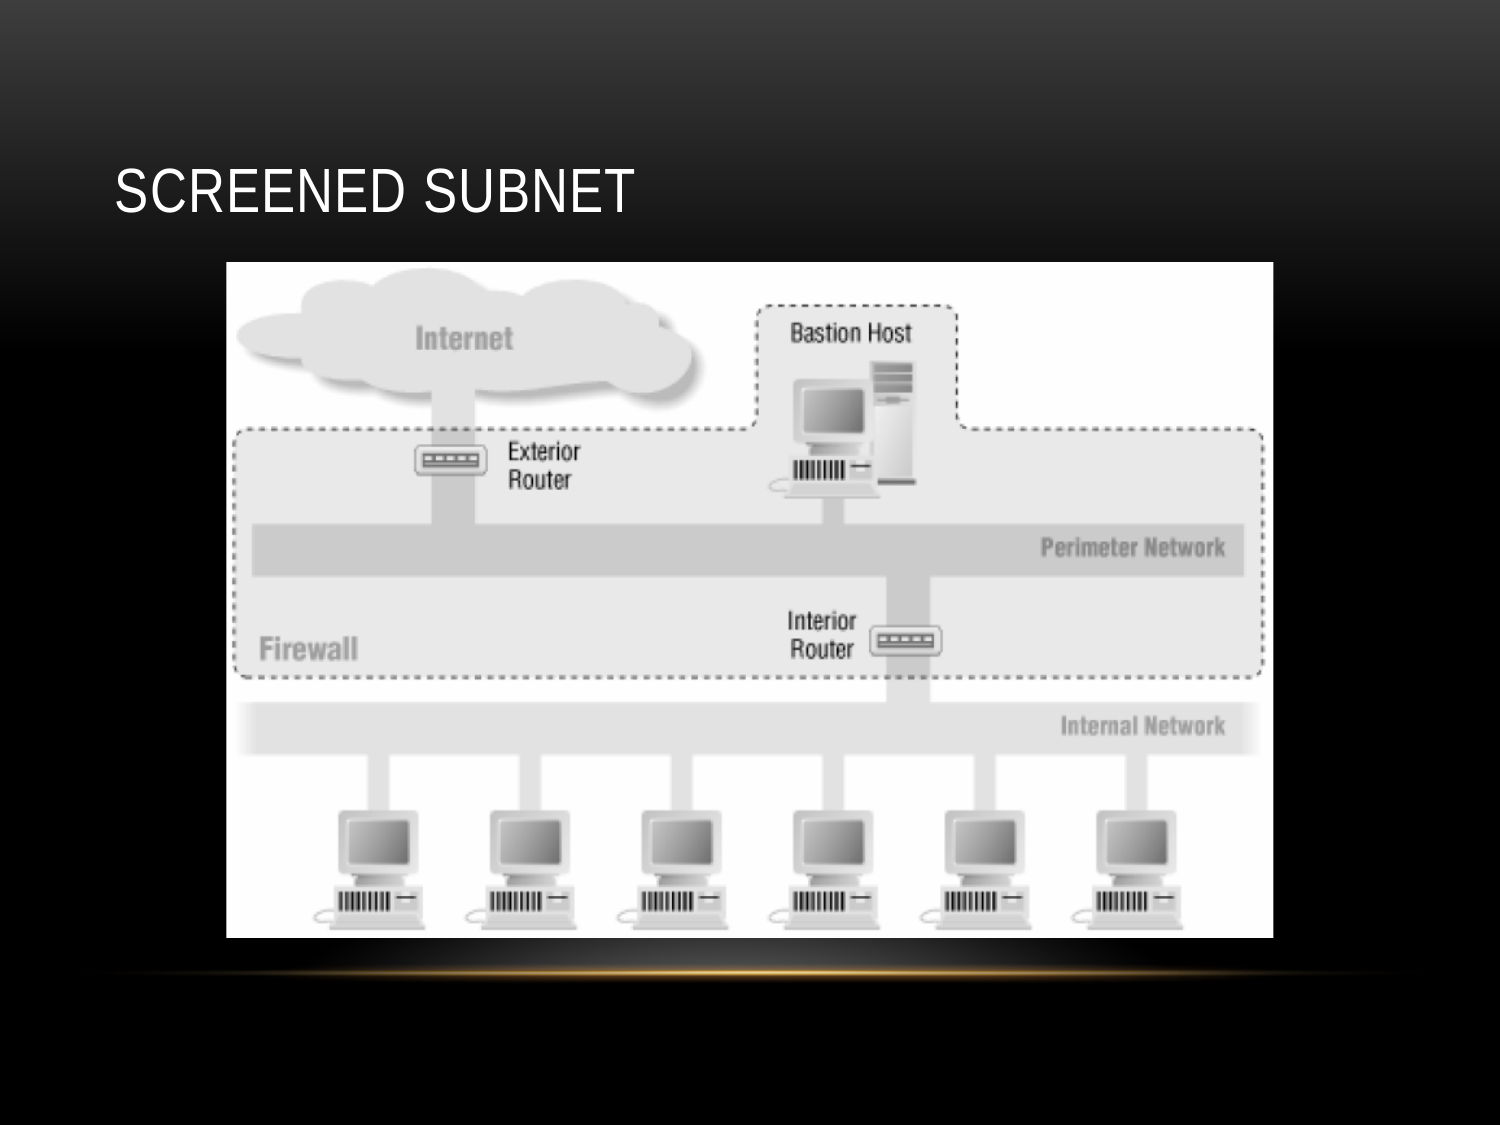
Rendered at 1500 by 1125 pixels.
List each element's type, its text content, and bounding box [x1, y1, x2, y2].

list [226, 262, 1274, 938]
picture [0, 0, 1500, 1125]
title screened subnet [99, 45, 1400, 233]
